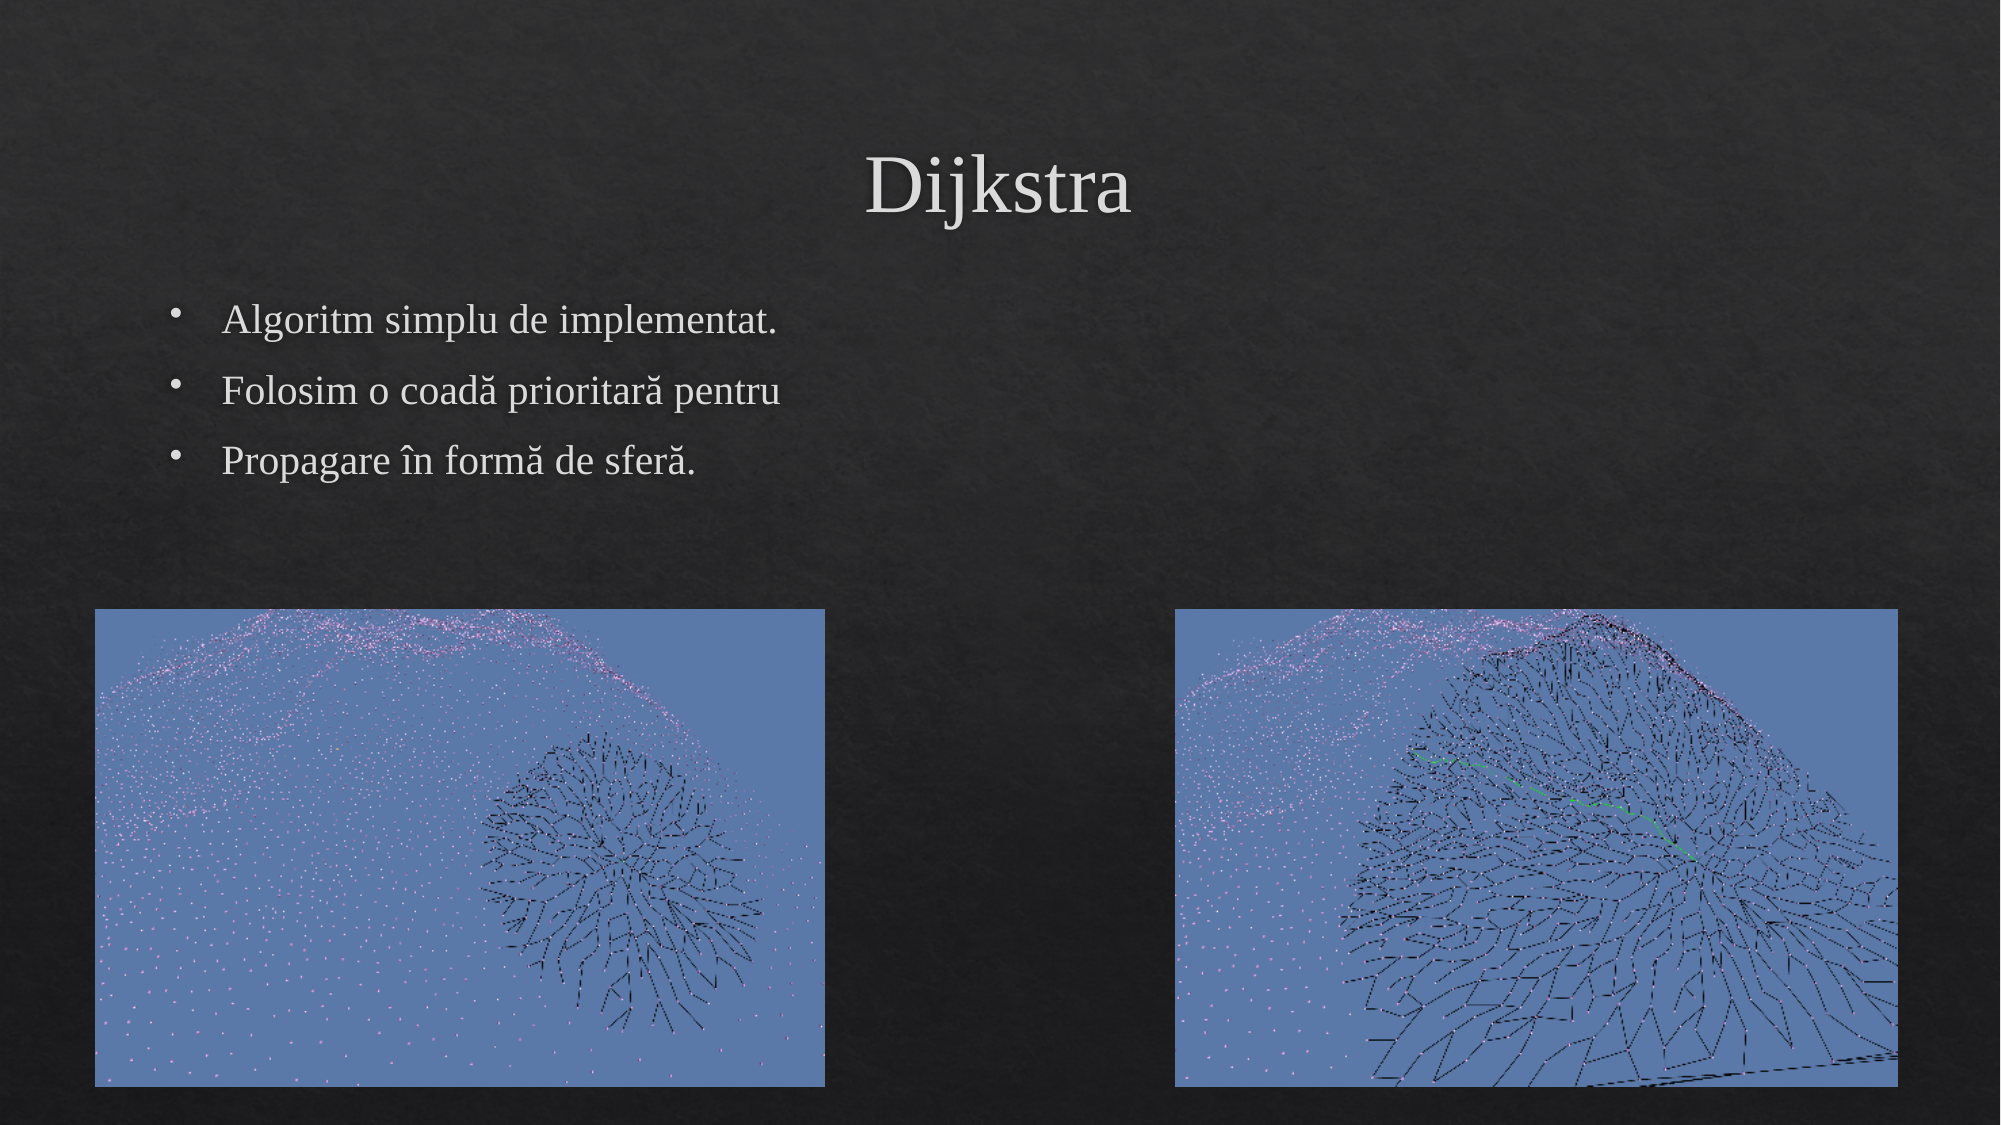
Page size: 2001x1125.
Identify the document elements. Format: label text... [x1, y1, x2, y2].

picture [94, 608, 825, 1087]
list Algoritm simplu de implementat. Folosim o coadă prioritară pentru Propagare în formă de sferă. [149, 284, 1849, 950]
title Dijkstra [149, 99, 1849, 260]
picture [1175, 608, 1898, 1087]
